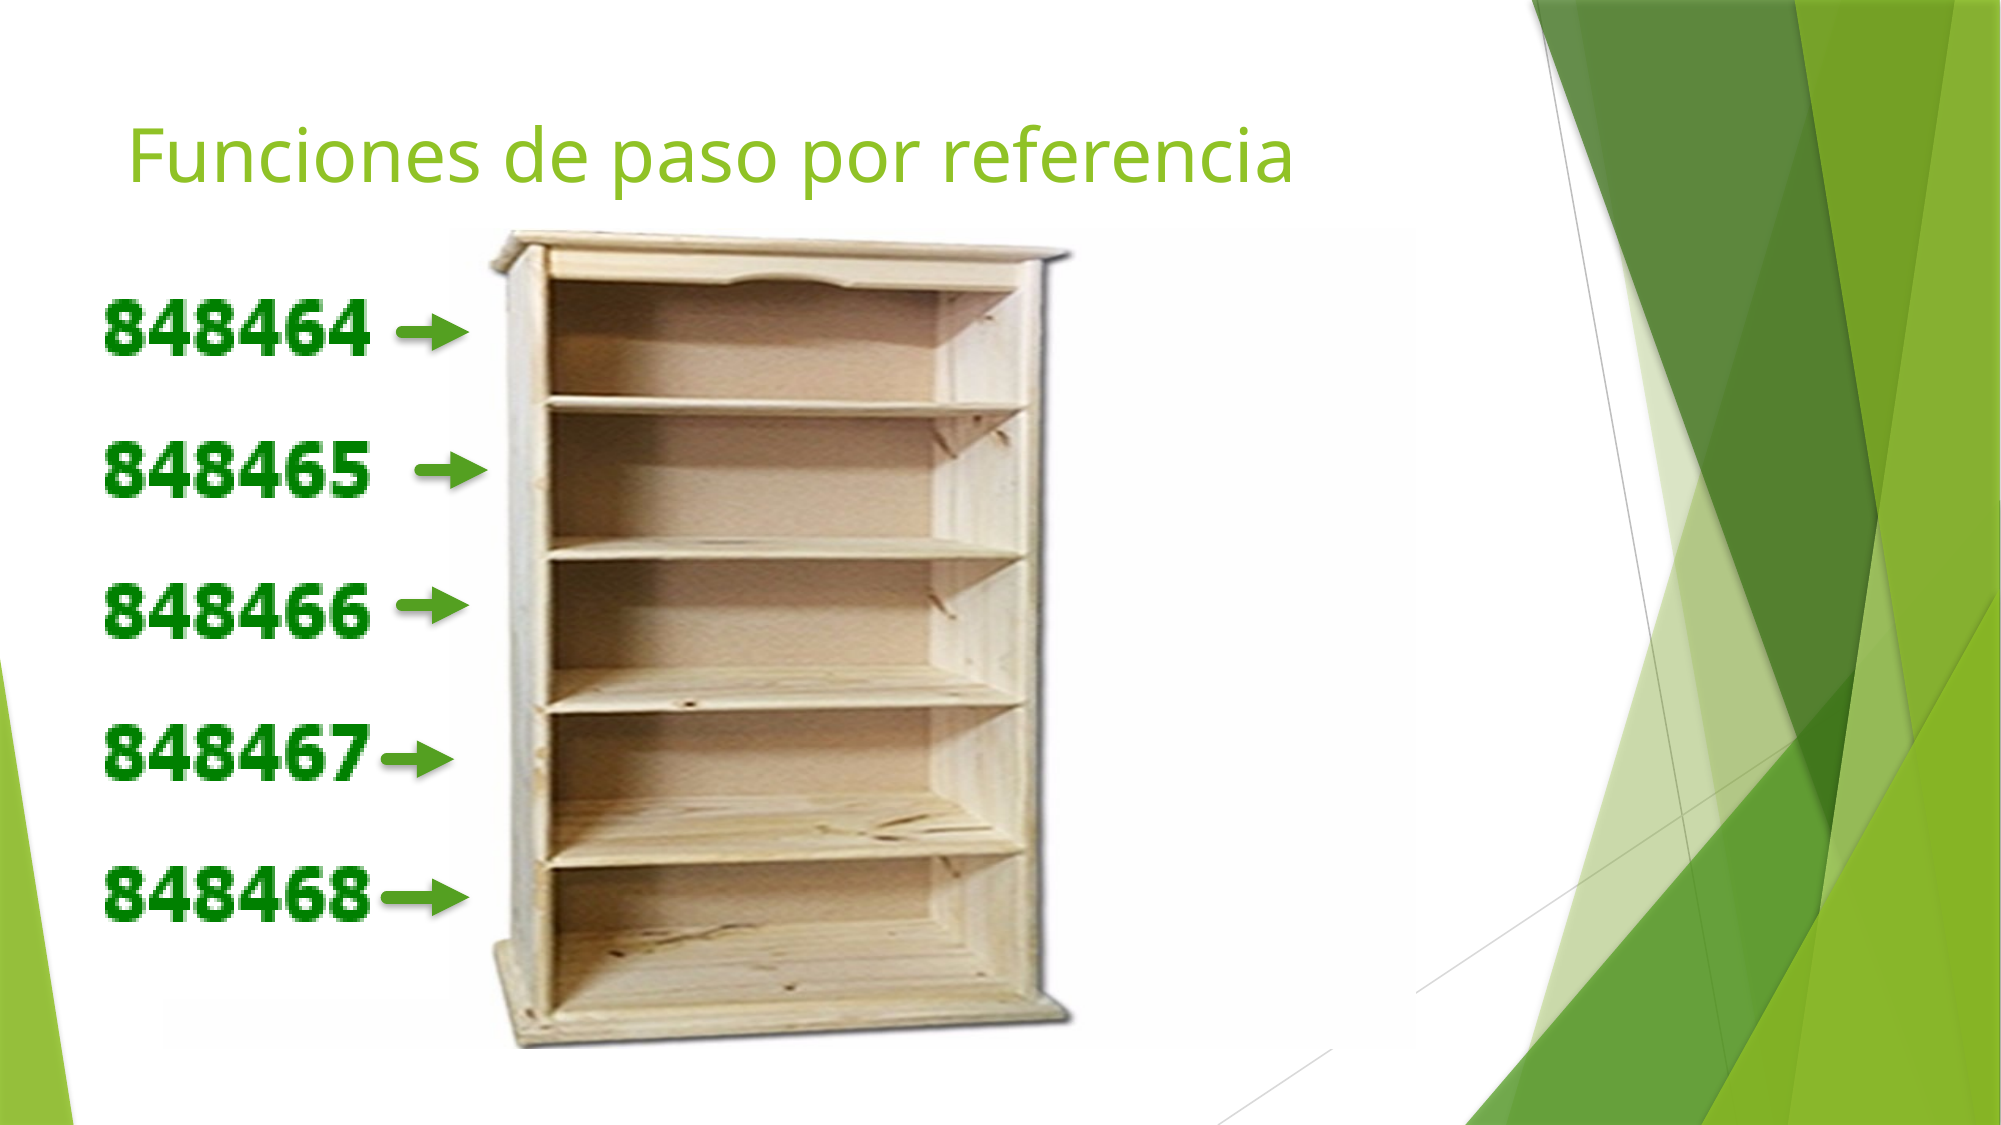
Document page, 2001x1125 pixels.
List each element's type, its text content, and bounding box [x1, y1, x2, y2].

picture [85, 211, 1416, 1050]
title Funciones de paso por referencia [111, 99, 1522, 317]
